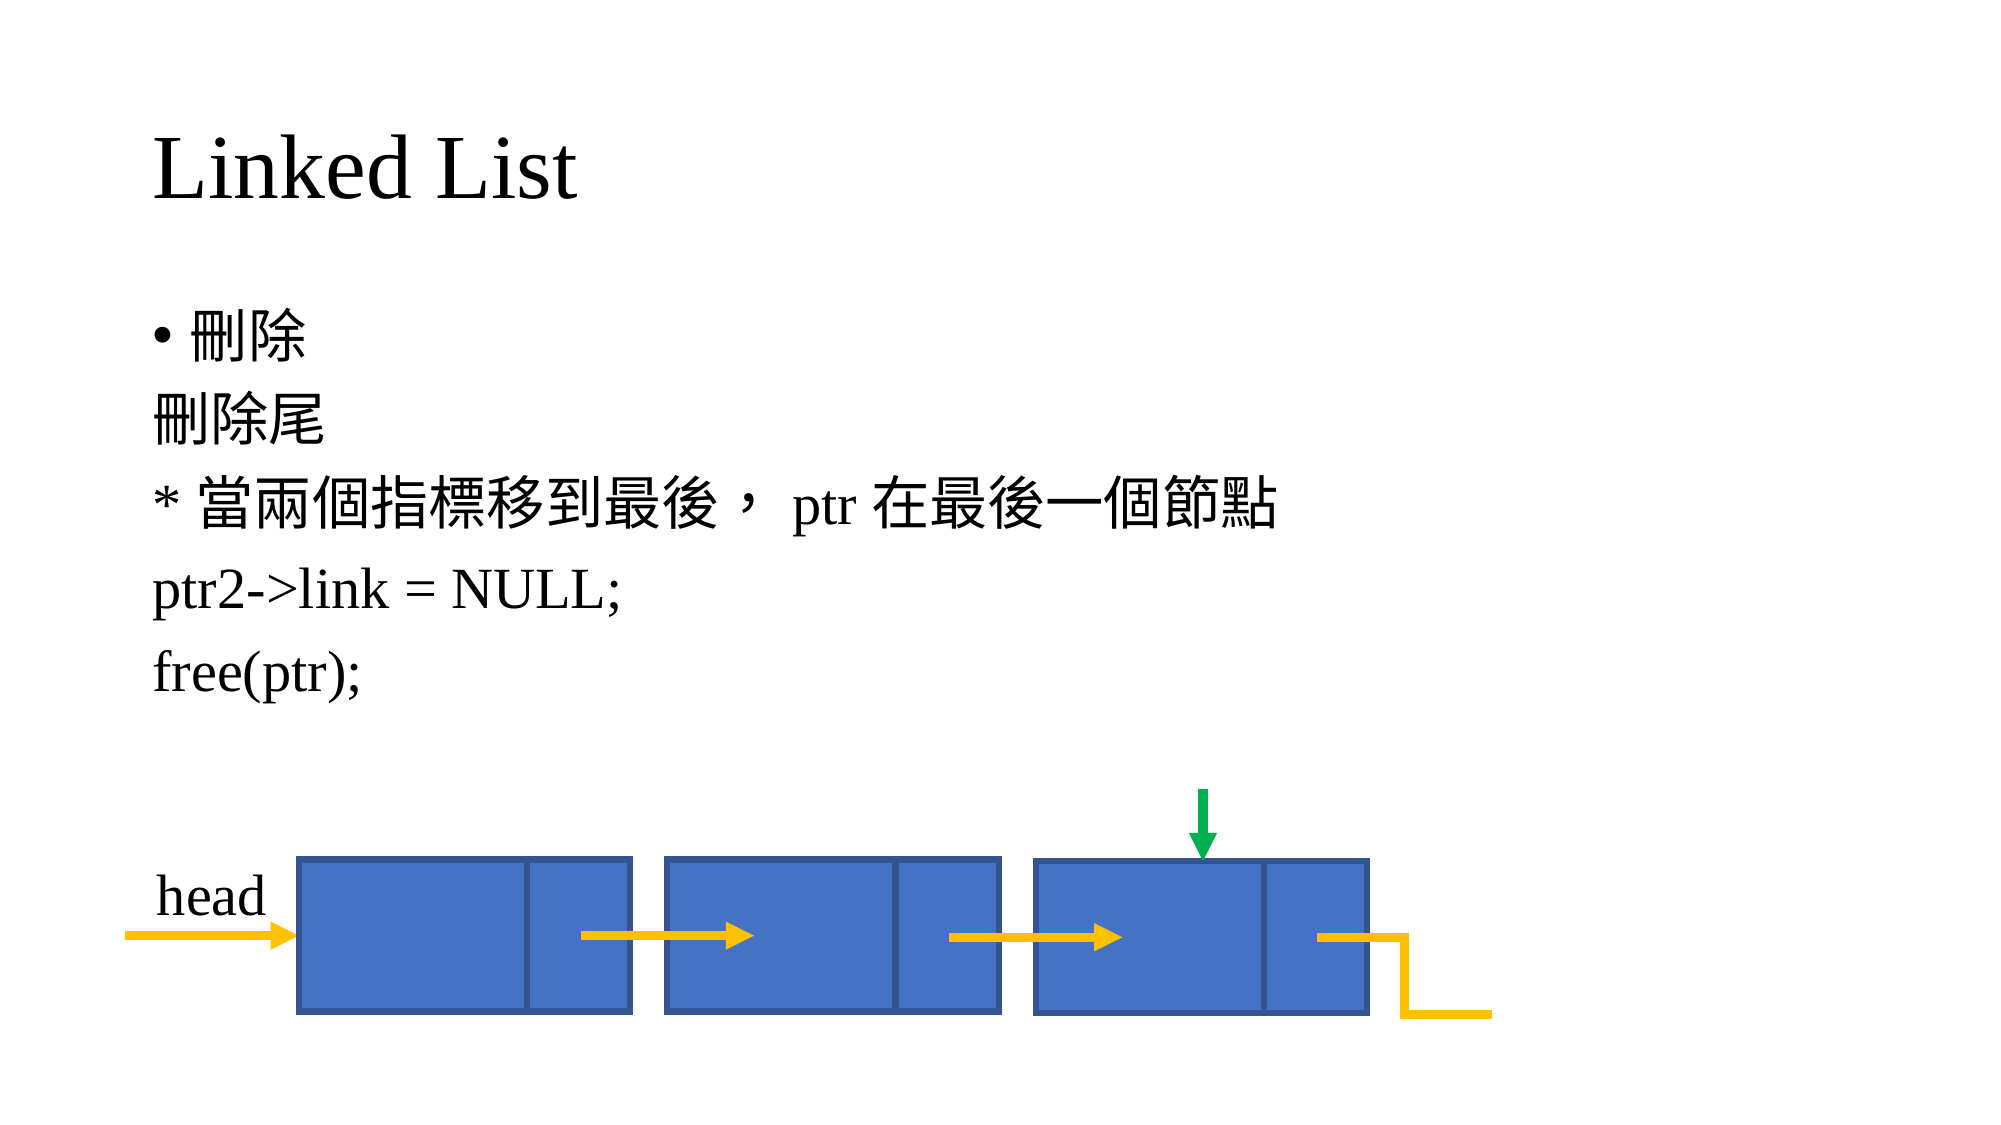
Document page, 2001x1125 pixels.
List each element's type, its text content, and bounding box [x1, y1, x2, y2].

title Linked List [137, 59, 1863, 278]
list 刪除 刪除尾 *當兩個指標移到最後，ptr在最後一個節點 ptr2->link = NULL; free(ptr); [137, 299, 1863, 1014]
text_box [125, 849, 299, 936]
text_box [1316, 937, 1492, 1015]
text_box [1035, 861, 1368, 1014]
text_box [298, 859, 631, 1012]
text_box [667, 859, 999, 1012]
